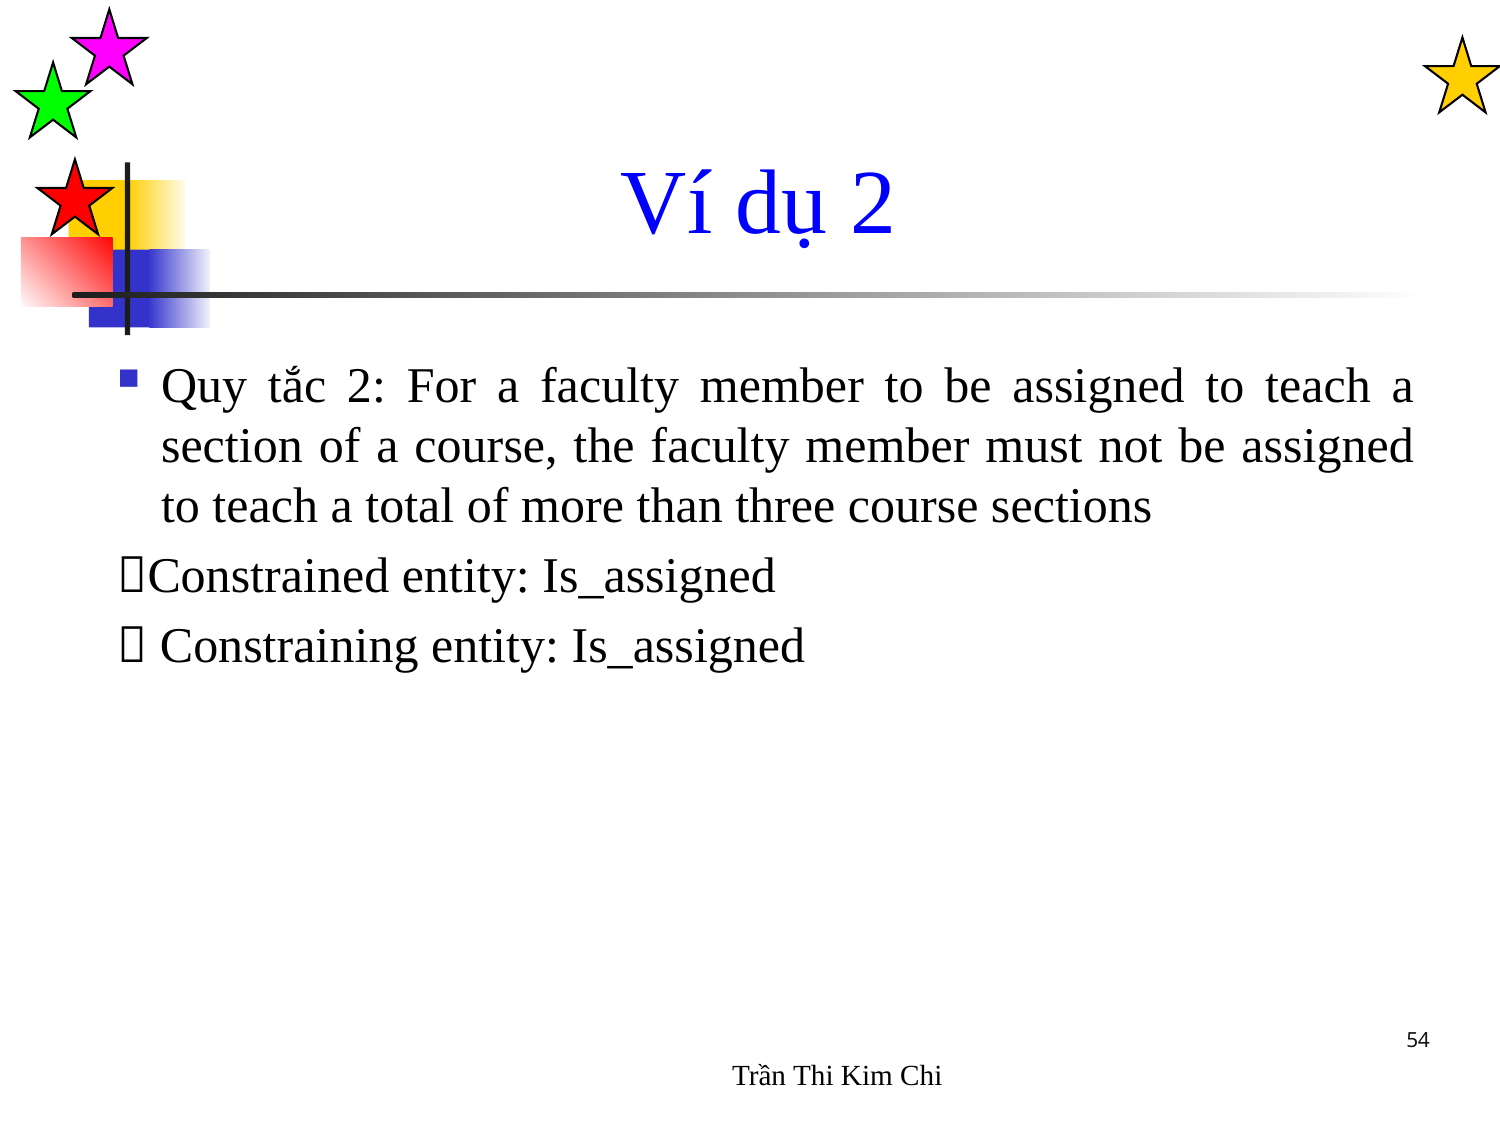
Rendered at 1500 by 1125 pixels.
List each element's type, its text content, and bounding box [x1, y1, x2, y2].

title Ví dụ 2 [87, 87, 1430, 260]
footer Trần Thi Kim Chi [600, 1024, 1075, 1100]
text_box 54 [1369, 1002, 1445, 1063]
list Quy tắc 2: For a faculty member to be assigned to teach a section of a course, the faculty member must not be assigned to teach a total of more than three course sections Constrained entity: Is_assigned  Constraining entity: Is_assigned [87, 337, 1430, 1025]
